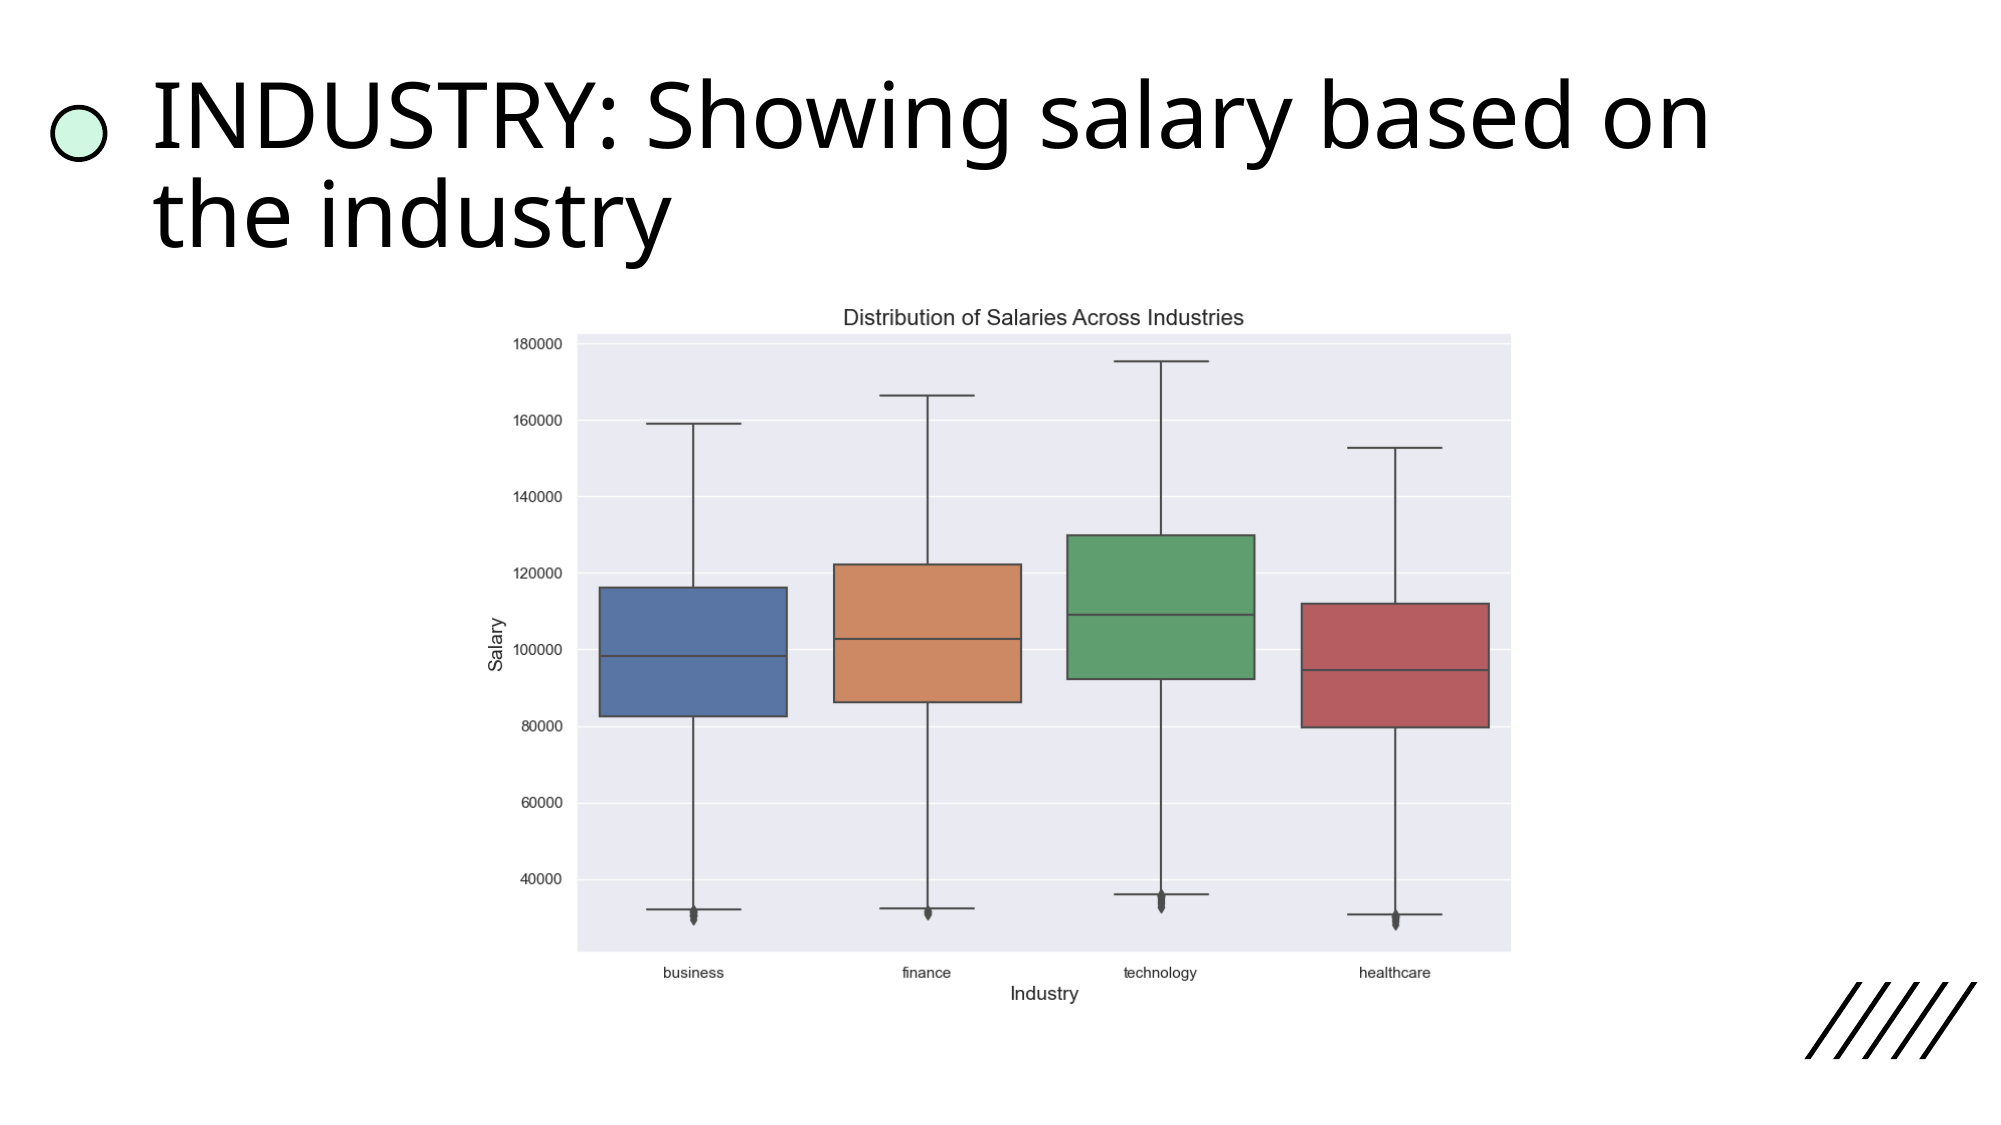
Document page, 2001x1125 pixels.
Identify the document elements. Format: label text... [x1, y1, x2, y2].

title INDUSTRY: Showing salary based on the industry [137, 59, 1863, 278]
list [478, 299, 1521, 1014]
